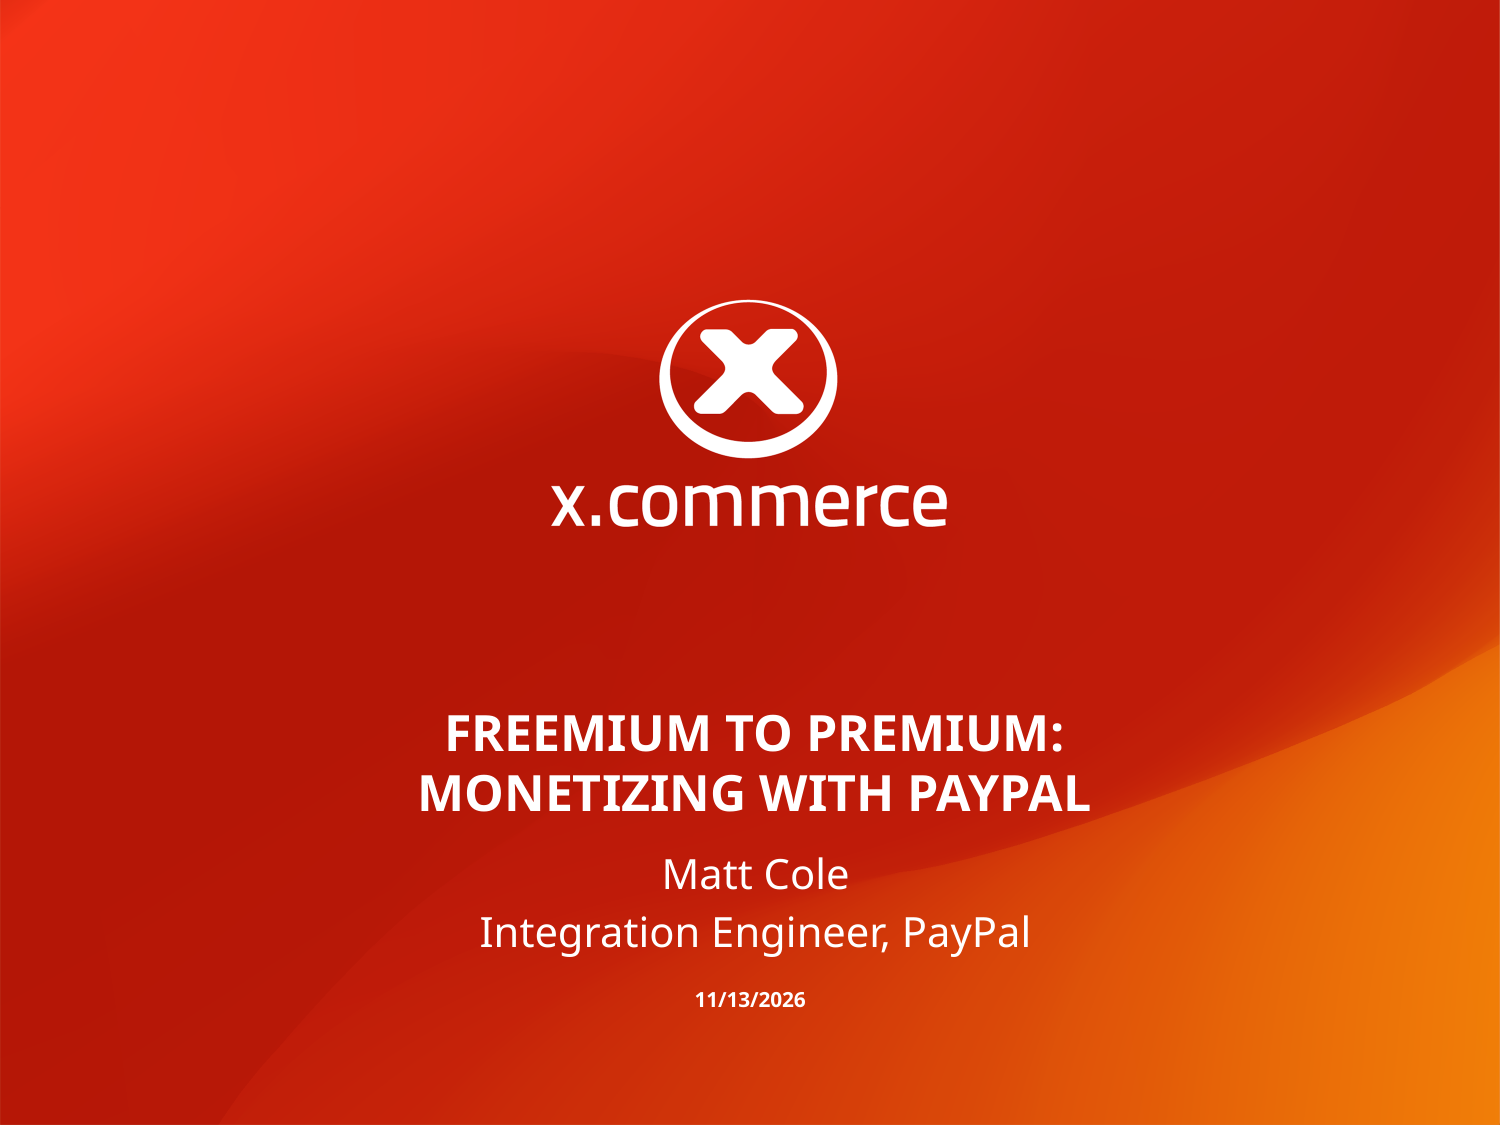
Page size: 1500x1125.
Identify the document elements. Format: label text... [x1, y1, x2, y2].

title Freemium to Premium: Monetizing with PayPal [197, 687, 1312, 830]
subtitle Matt Cole Integration Engineer, PayPal [313, 840, 1198, 953]
picture [0, 0, 1500, 1125]
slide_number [575, 982, 925, 1023]
